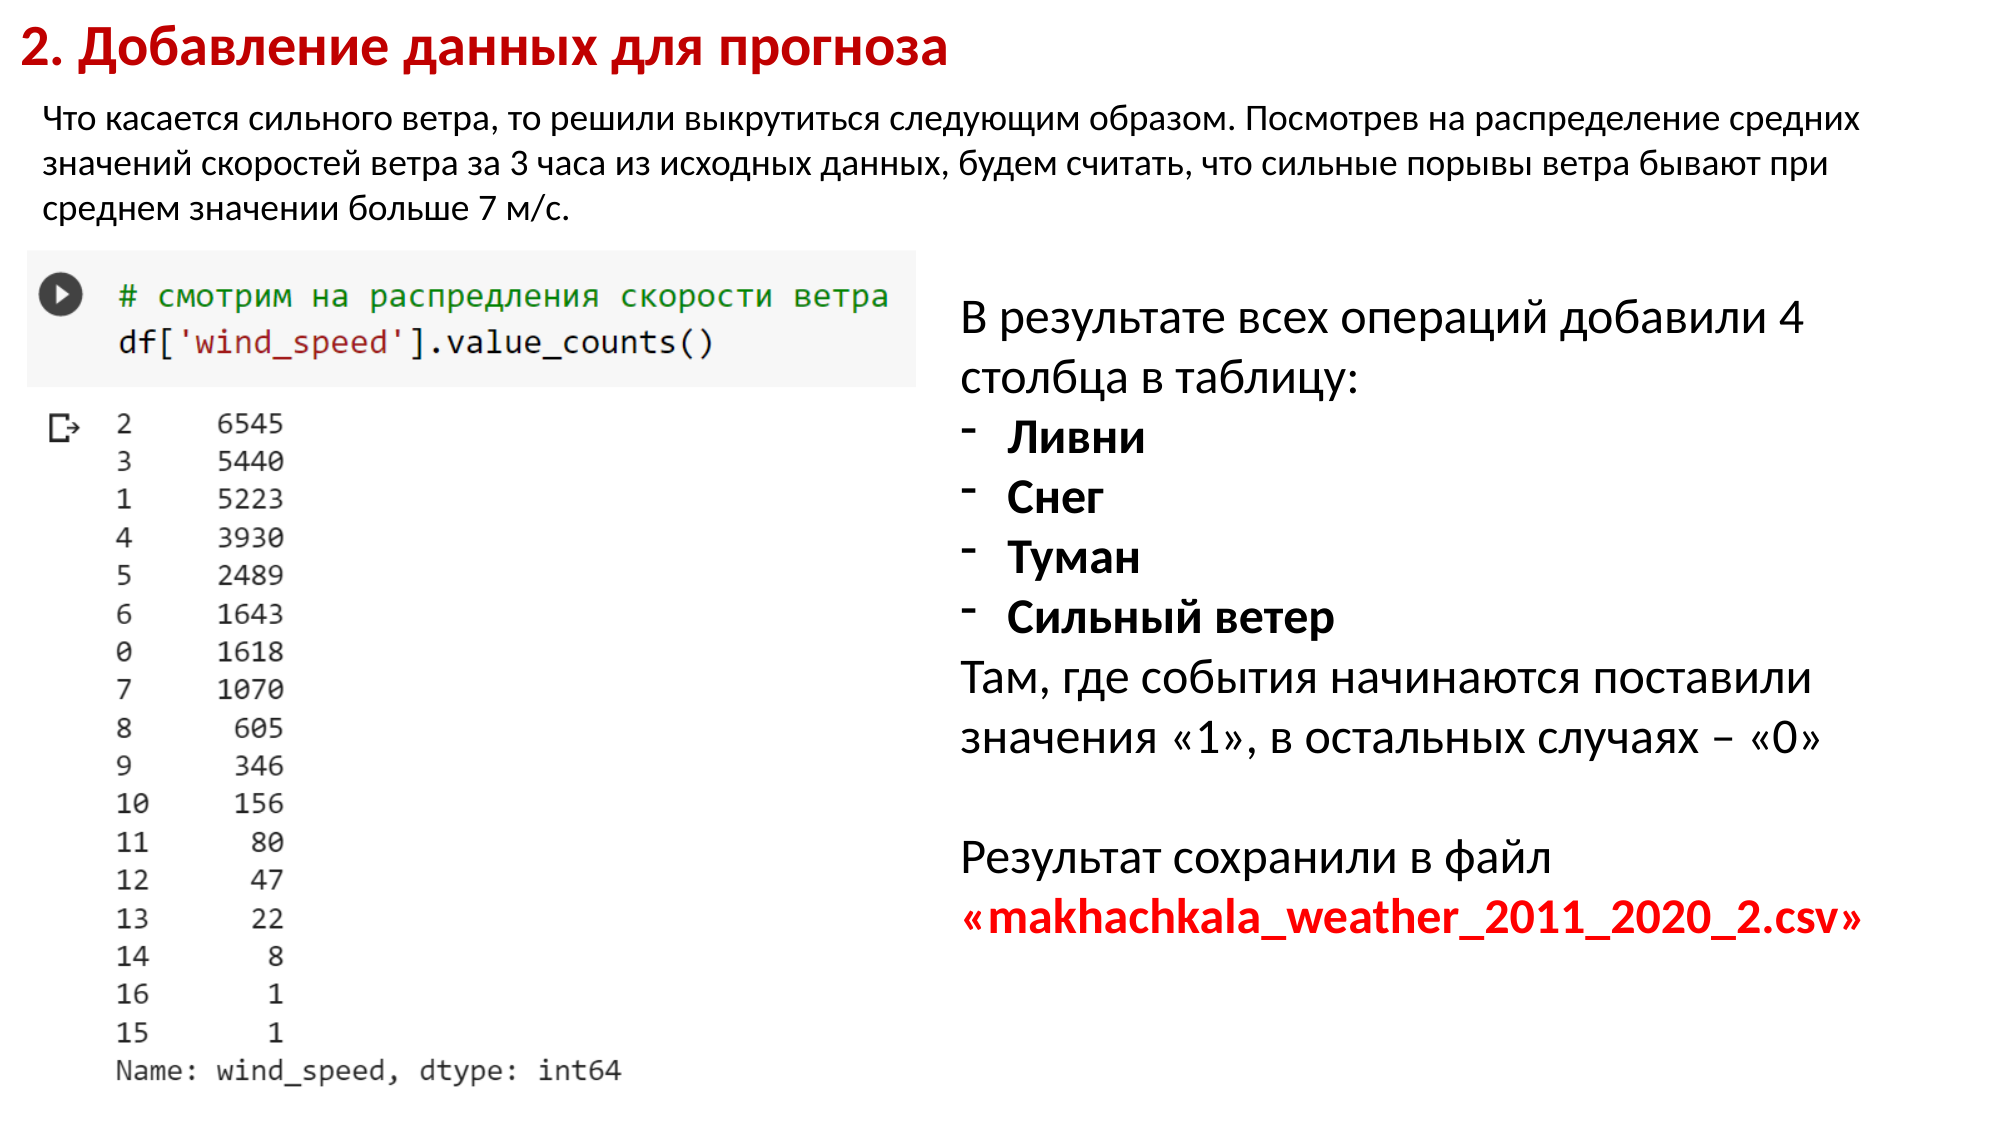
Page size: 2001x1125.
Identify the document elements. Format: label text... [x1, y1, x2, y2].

picture [27, 248, 916, 1099]
text_box Что касается сильного ветра, то решили выкрутиться следующим образом. Посмотрев на распределение средних значений скоростей ветра за 3 часа из исходных данных, будем считать, что сильные порывы ветра бывают при среднем значении больше 7 м/с. [27, 85, 1977, 236]
text_box В результате всех операций добавили 4 столбца в таблицу: Ливни Снег Туман Сильный ветер Там, где события начинаются поставили значения «1», в остальных случаях – «0» Результат сохранили в файл «makhachkala_weather_2011_2020_2.csv» [945, 276, 1927, 1012]
text_box 2. Добавление данных для прогноза [5, 0, 965, 85]
